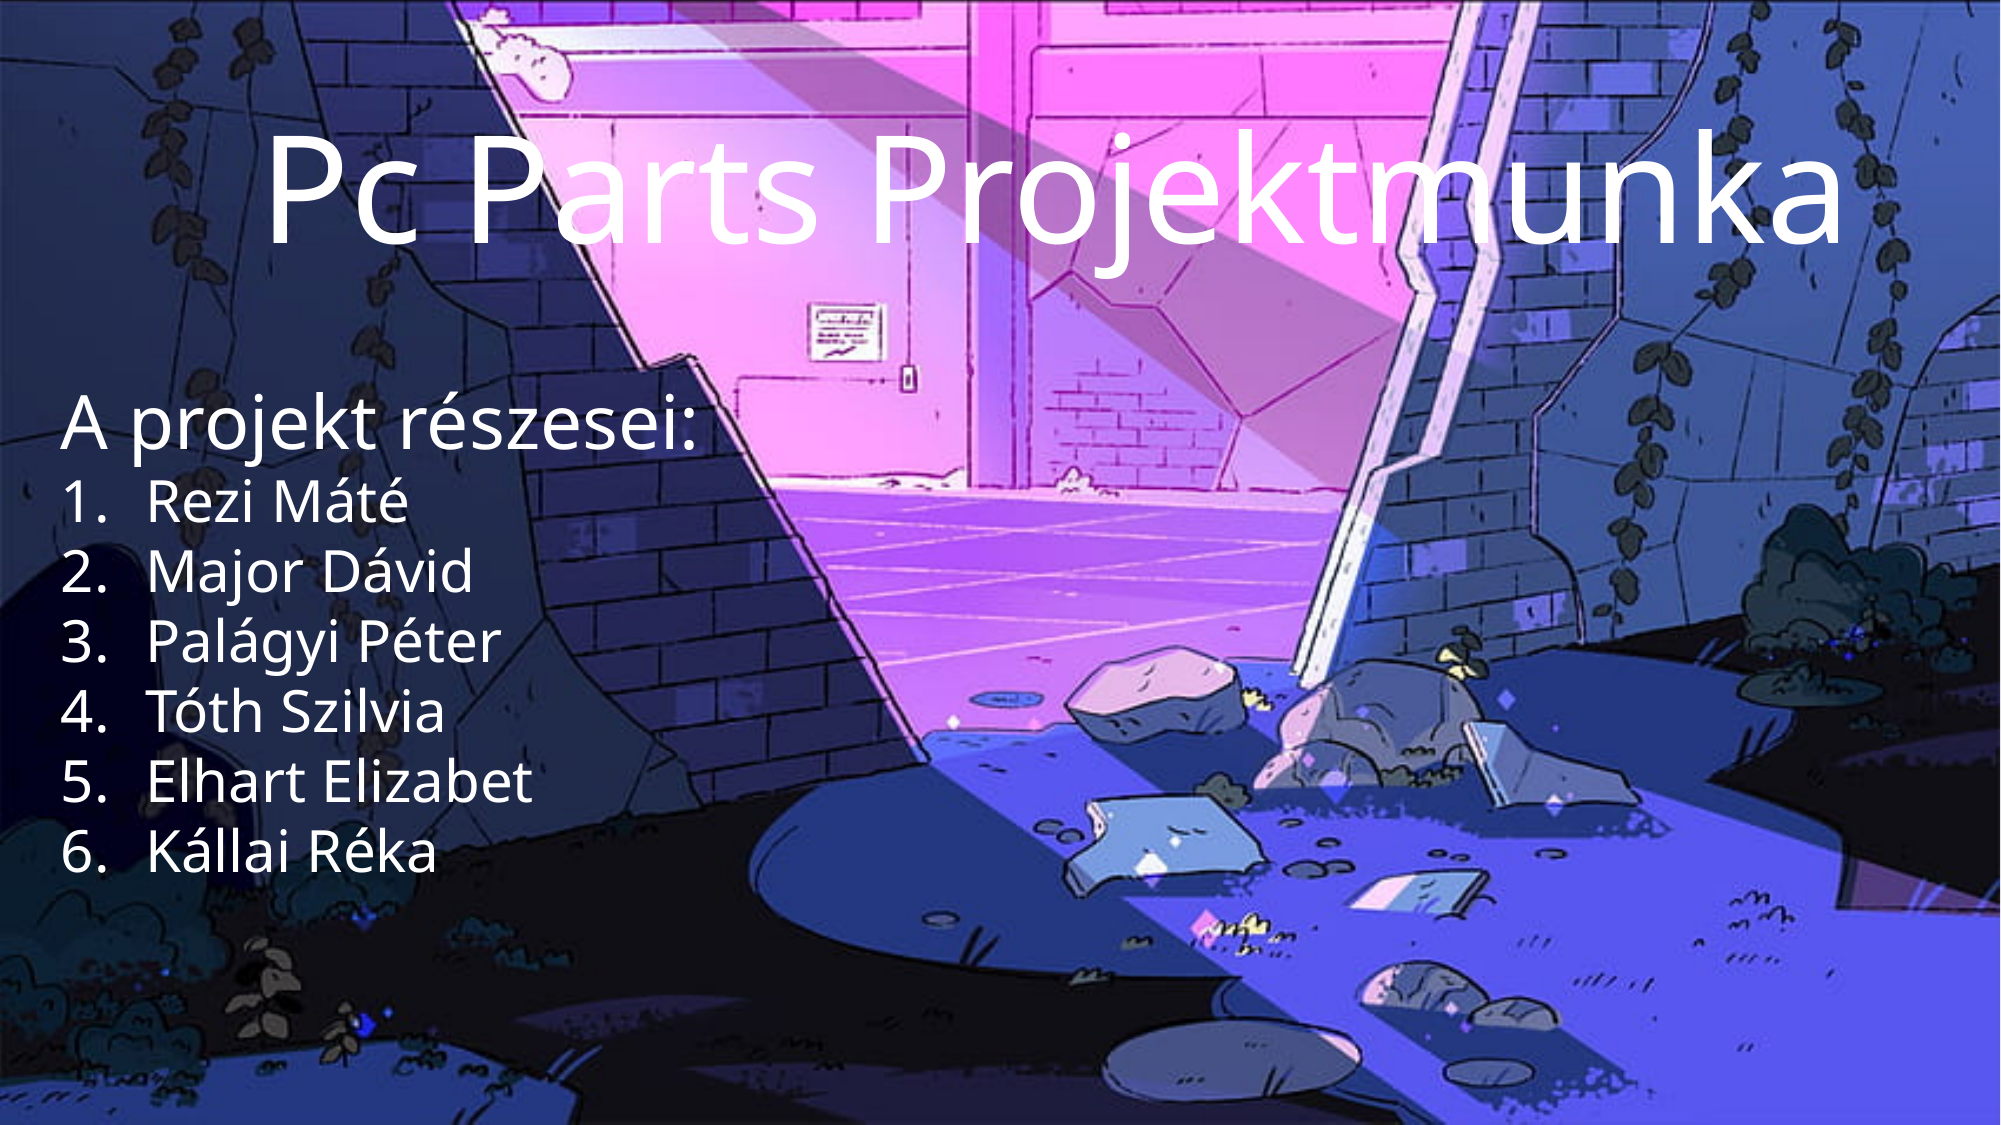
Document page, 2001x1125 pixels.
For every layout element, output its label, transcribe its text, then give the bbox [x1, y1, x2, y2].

text_box Pc Parts Projektmunka [110, 86, 2000, 282]
text_box A projekt részesei: Rezi Máté Major Dávid Palágyi Péter Tóth Szilvia Elhart Elizabet Kállai Réka [46, 366, 735, 892]
picture [0, 0, 2001, 1125]
